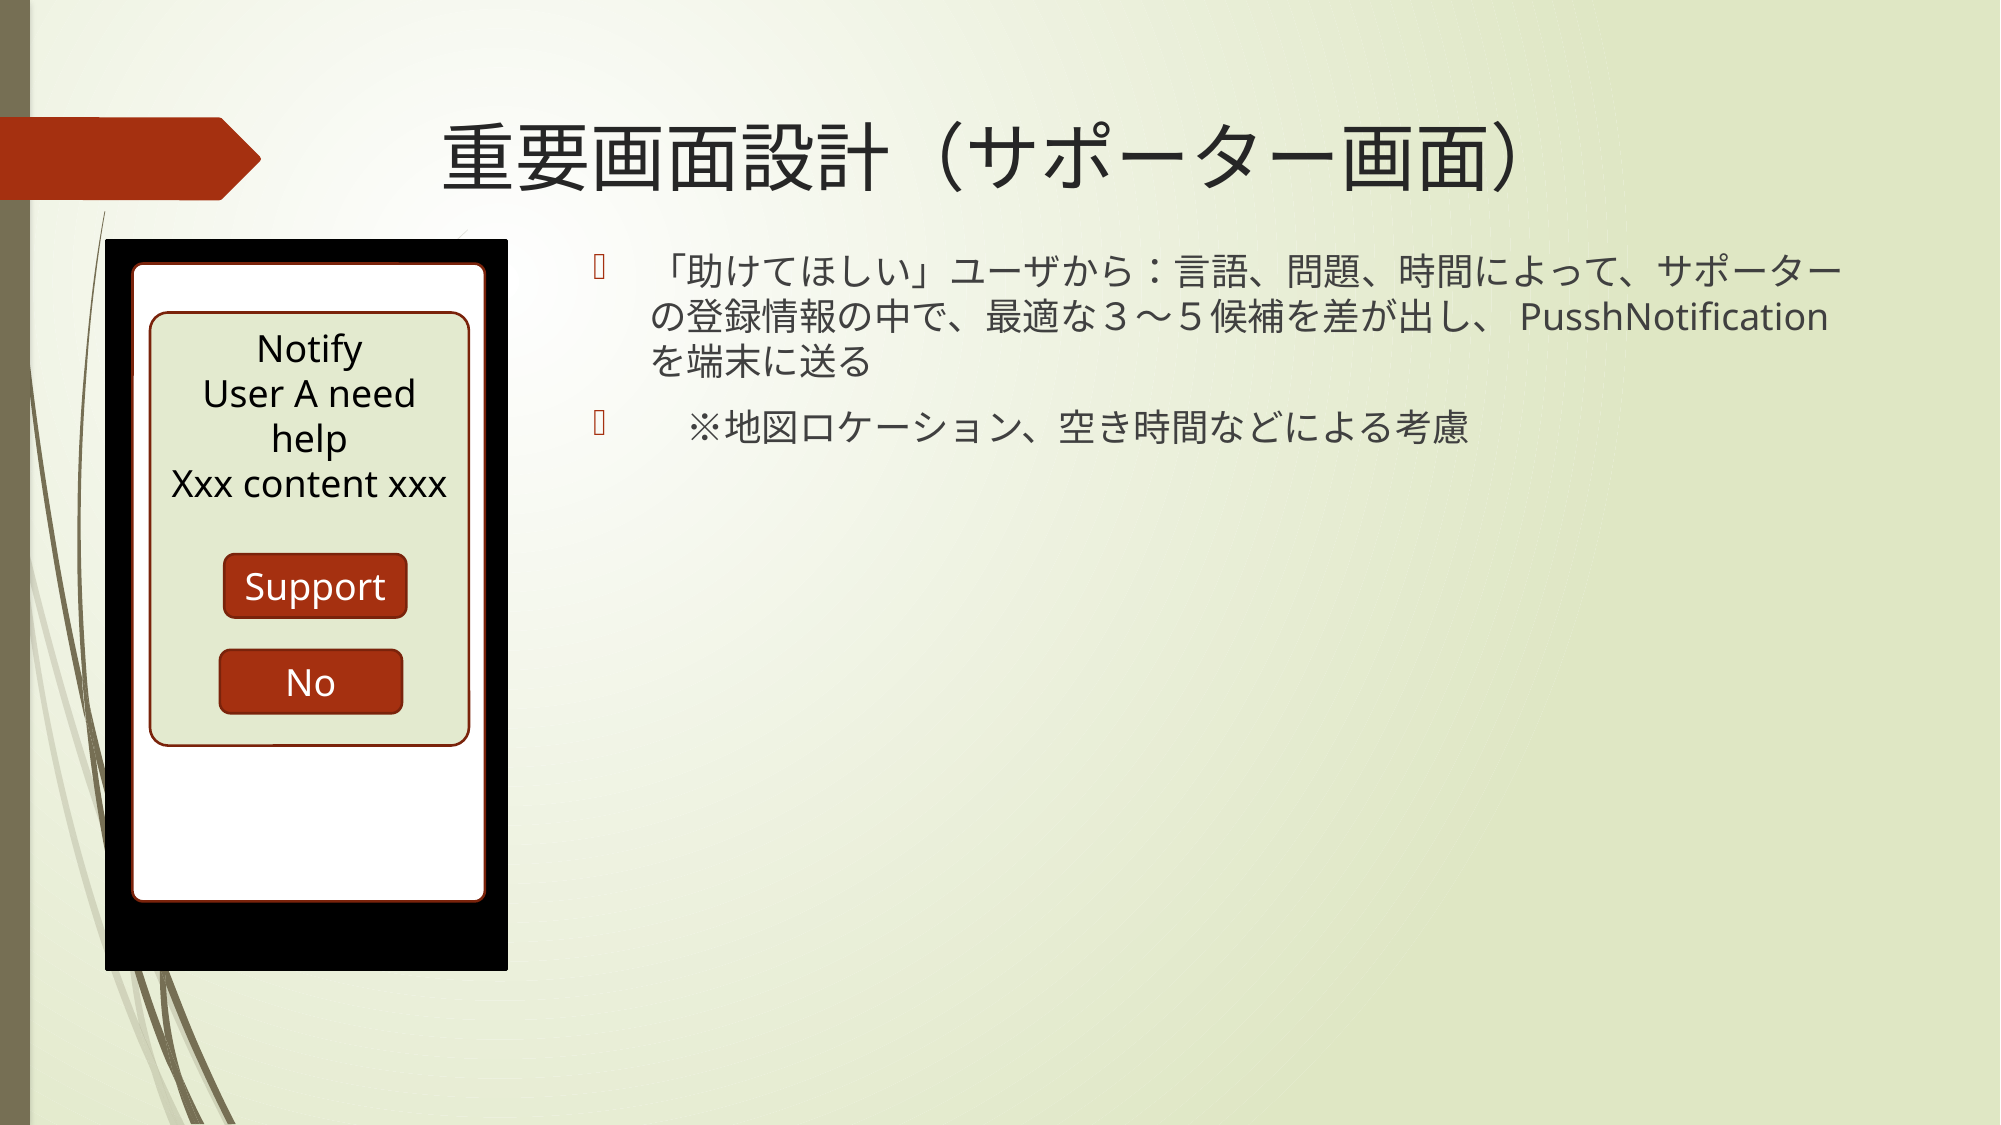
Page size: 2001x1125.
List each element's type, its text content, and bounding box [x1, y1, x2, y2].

text_box Support [222, 552, 408, 619]
text_box Notify User A need help Xxx content xxx [148, 311, 471, 747]
text_box [105, 239, 508, 971]
text_box No [218, 648, 404, 715]
list 「助けてほしい」ユーザから：言語、問題、時間によって、サポーターの登録情報の中で、最適な３～５候補を差が出し、PusshNotificationを端末に送る ※地図ロケーション、空き時間などによる考慮 [578, 240, 1888, 970]
title 重要画面設計（サポーター画面） [425, 102, 1888, 313]
text_box [131, 262, 487, 903]
